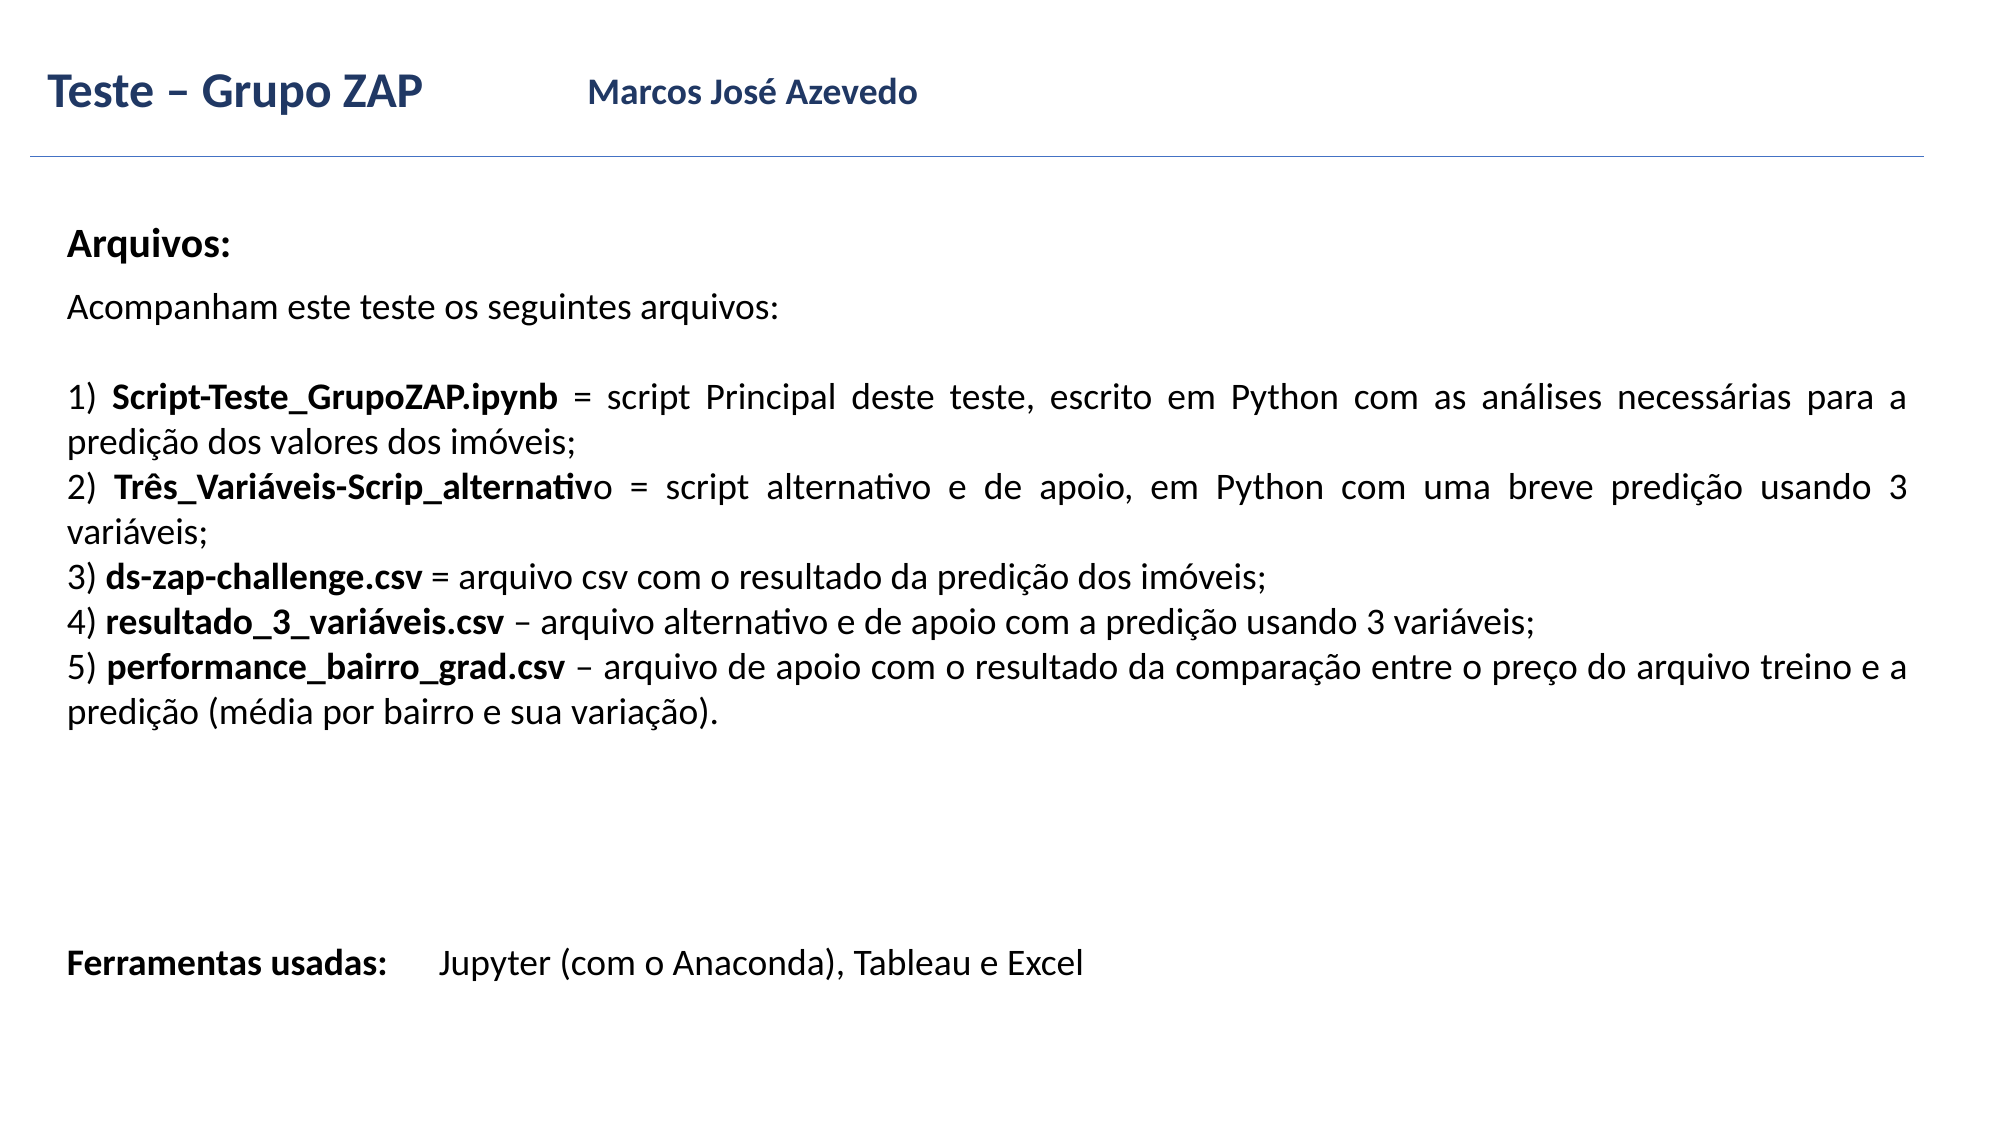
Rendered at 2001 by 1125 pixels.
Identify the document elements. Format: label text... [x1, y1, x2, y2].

text_box Arquivos: [52, 208, 1698, 274]
text_box Marcos José Azevedo [572, 59, 1490, 120]
text_box Teste – Grupo ZAP [32, 50, 511, 126]
text_box Acompanham este teste os seguintes arquivos: 1) Script-Teste_GrupoZAP.ipynb = script Principal deste teste, escrito em Python com as análises necessárias para a predição dos valores dos imóveis; 2) Três_Variáveis-Scrip_alternativo = script alternativo e de apoio, em Python com uma breve predição usando 3 variáveis; 3) ds-zap-challenge.csv = arquivo csv com o resultado da predição dos imóveis; 4) resultado_3_variáveis.csv – arquivo alternativo e de apoio com a predição usando 3 variáveis; 5) performance_bairro_grad.csv – arquivo de apoio com o resultado da comparação entre o preço do arquivo treino e a predição (média por bairro e sua variação). [52, 274, 1924, 784]
text_box Jupyter (com o Anaconda), Tableau e Excel [423, 930, 1359, 991]
text_box Ferramentas usadas: [52, 930, 423, 991]
